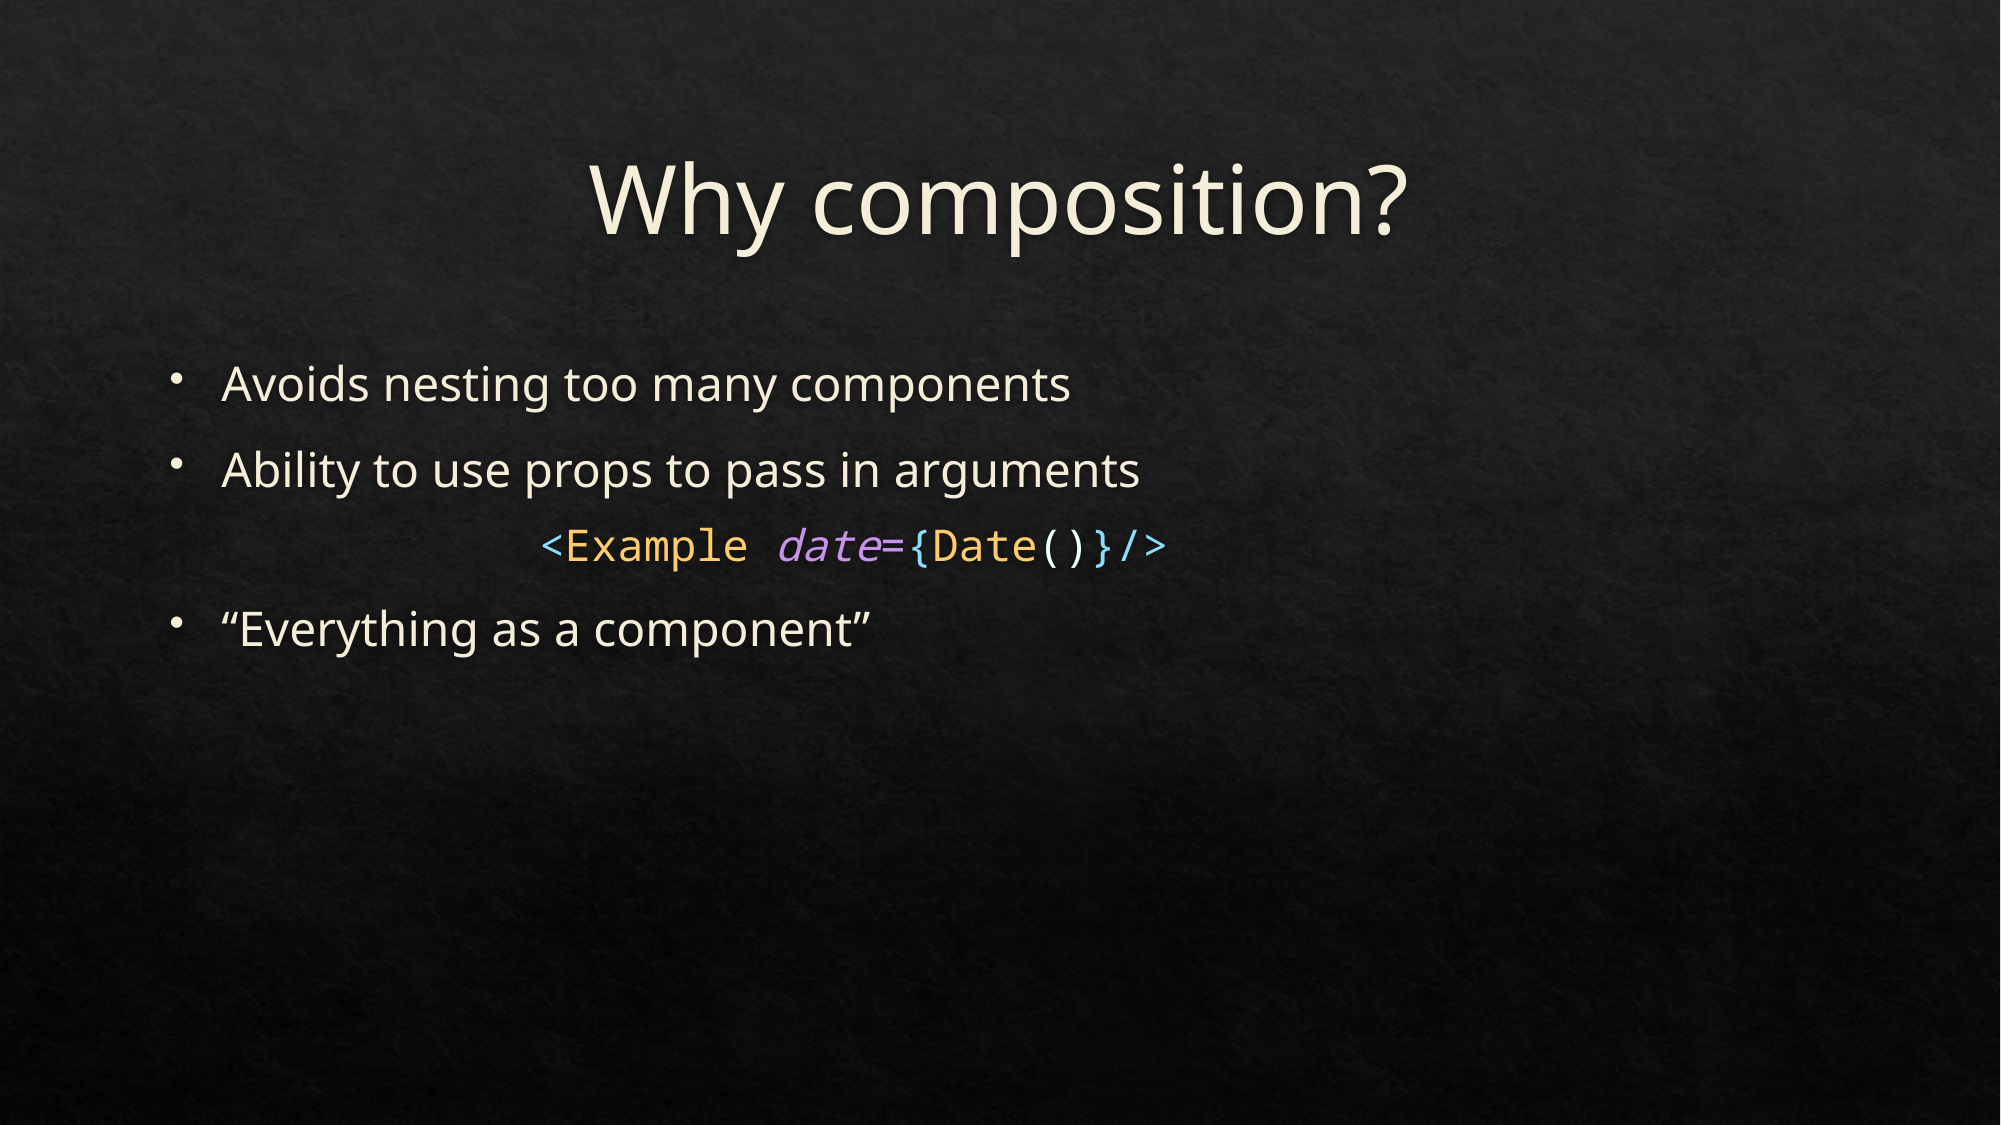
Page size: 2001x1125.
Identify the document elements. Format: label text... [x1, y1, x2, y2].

title Why composition? [149, 99, 1849, 307]
list Avoids nesting too many components Ability to use props to pass in arguments <Example date={Date()}/> “Everything as a component” [149, 340, 1849, 950]
